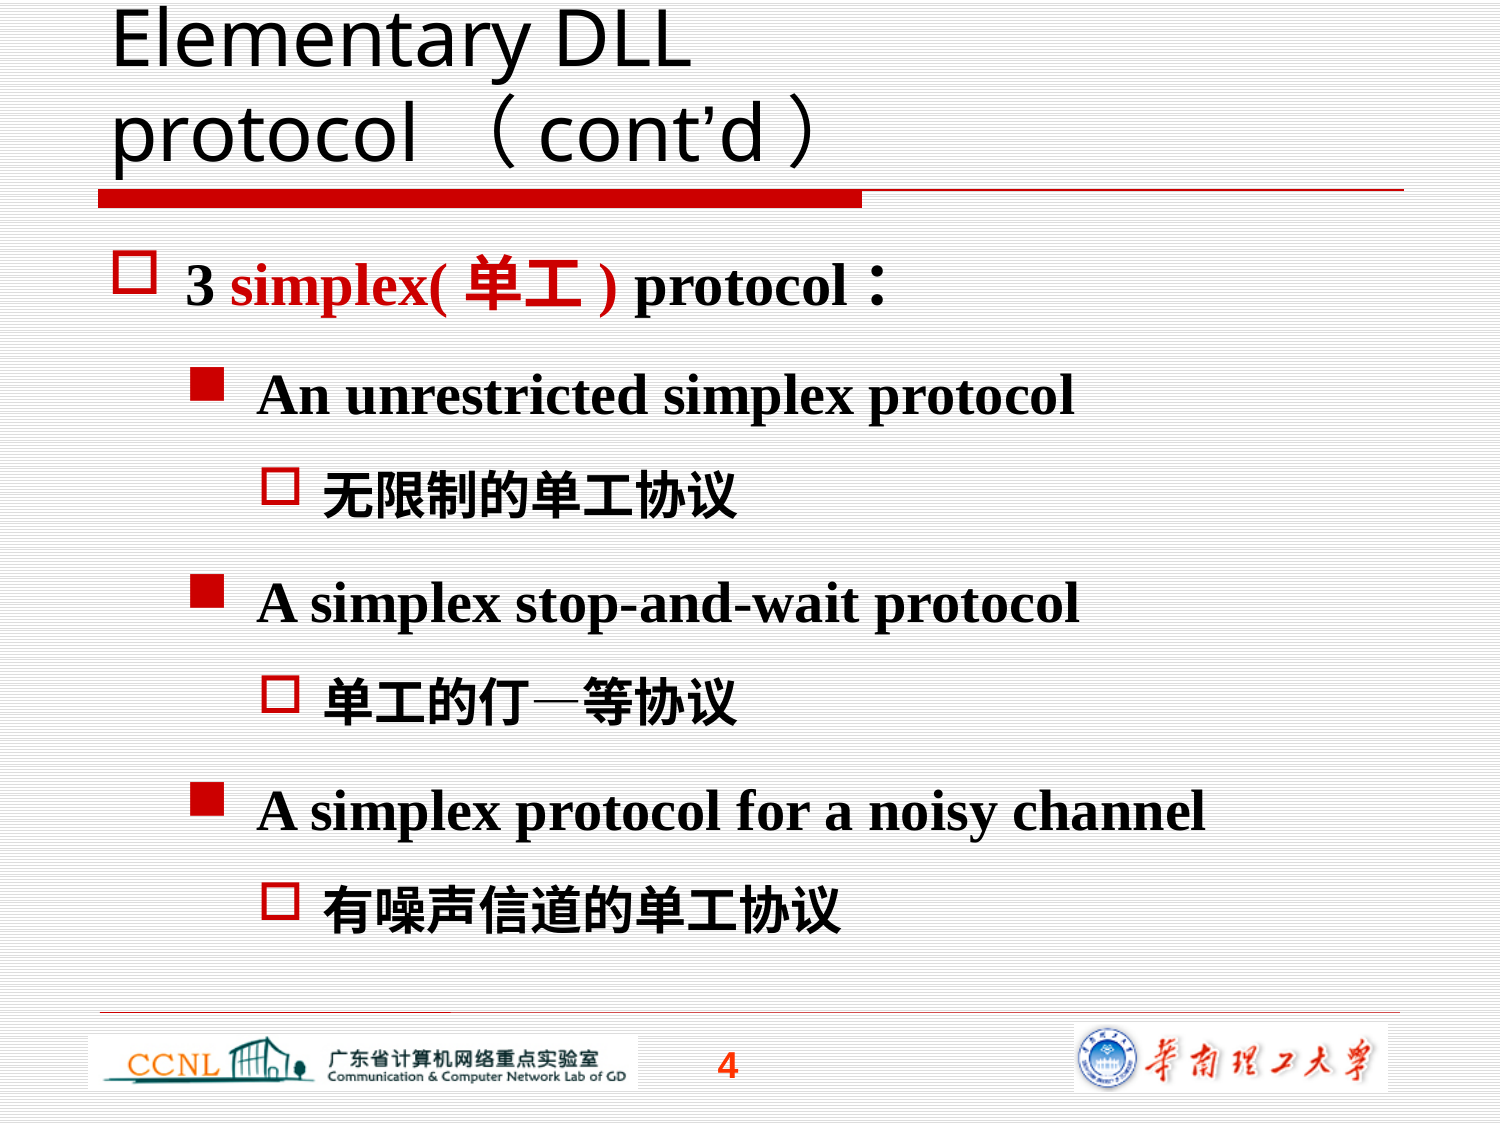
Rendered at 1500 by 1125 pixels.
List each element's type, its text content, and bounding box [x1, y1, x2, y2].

title Elementary DLL protocol（cont’d） [93, 49, 1471, 185]
picture [88, 1034, 638, 1090]
list 3 simplex(单工) protocol： An unrestricted simplex protocol 无限制的单工协议 A simplex stop-and-wait protocol 单工的仃—等协议 A simplex protocol for a noisy channel 有噪声信道的单工协议 [92, 207, 1406, 988]
picture [1074, 1024, 1388, 1092]
